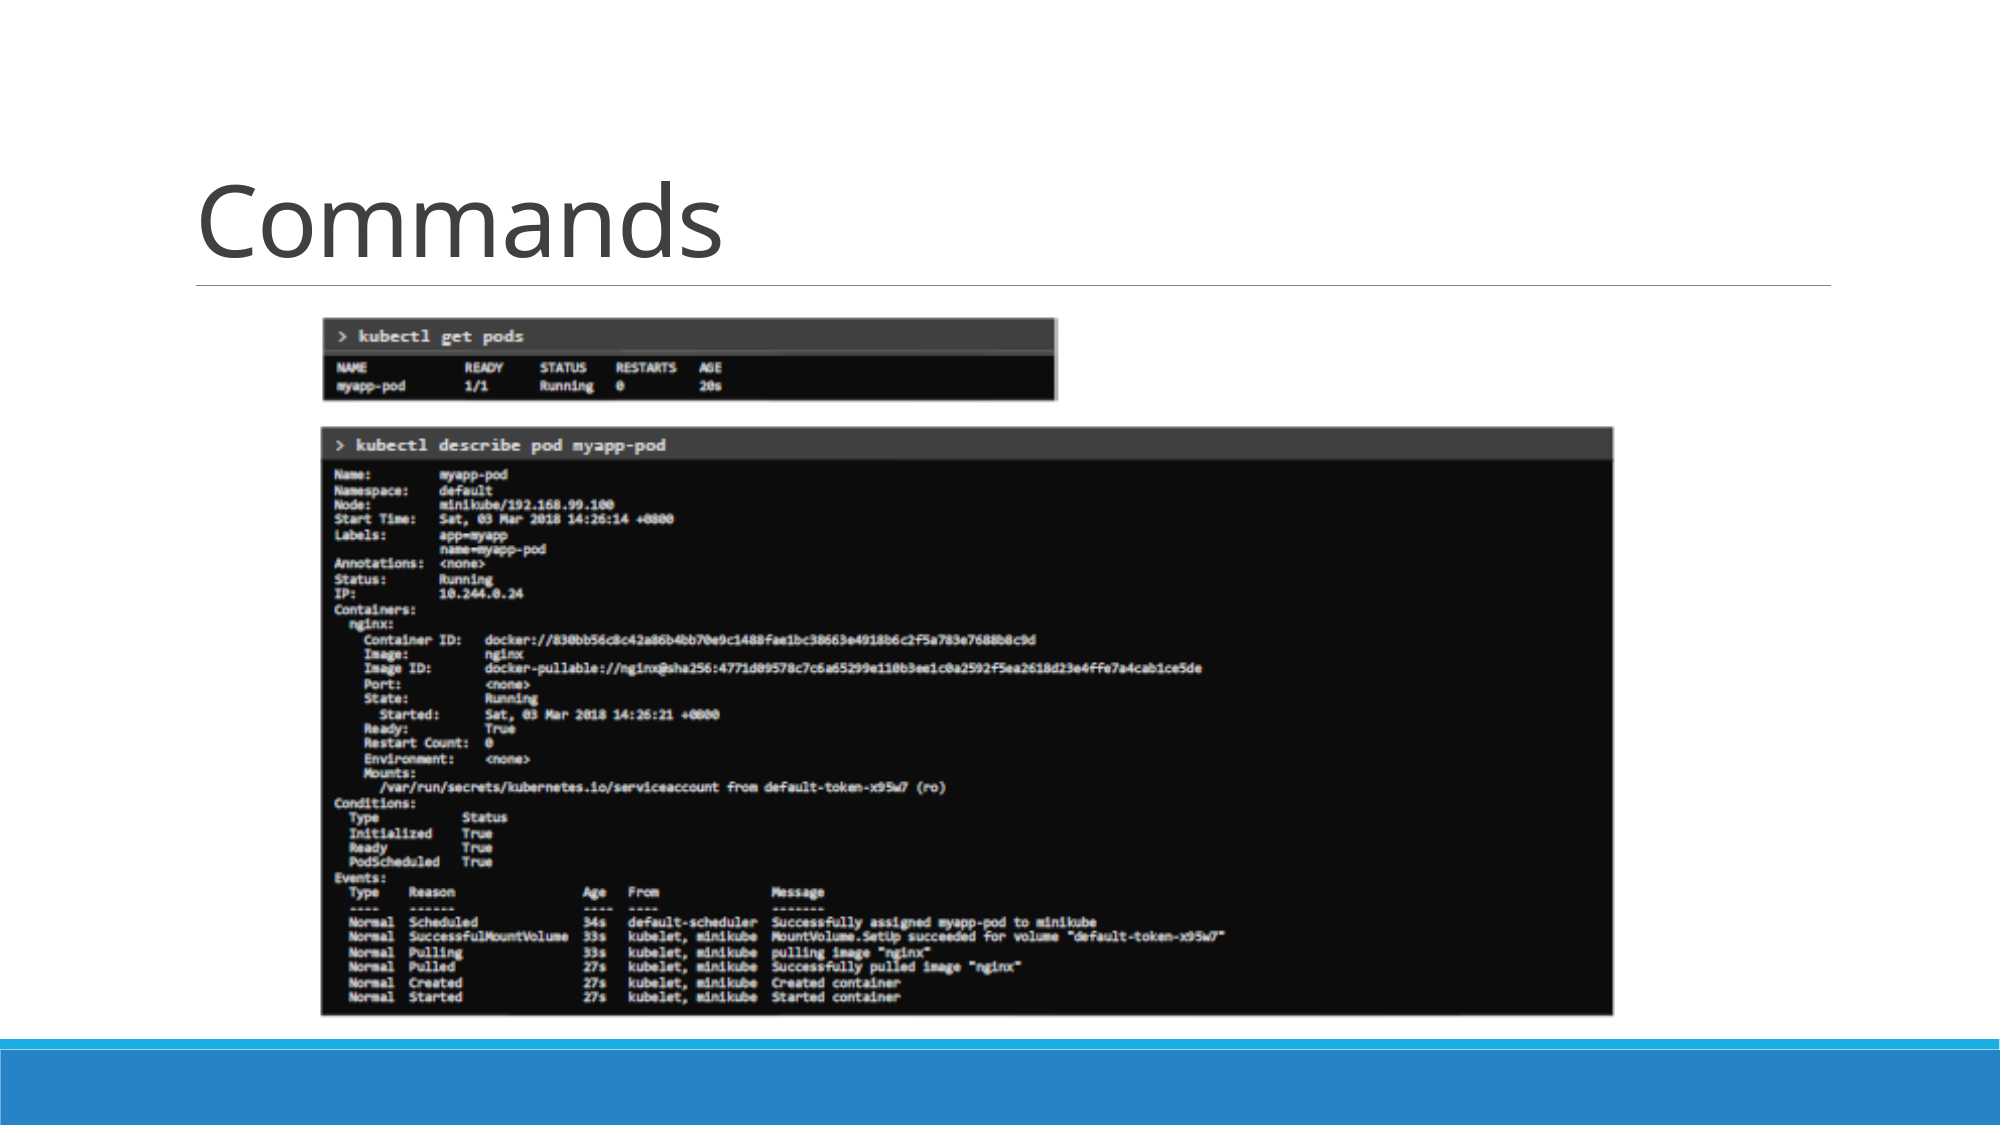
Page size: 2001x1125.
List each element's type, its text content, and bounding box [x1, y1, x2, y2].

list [315, 310, 1619, 1020]
title Commands [180, 47, 1830, 285]
